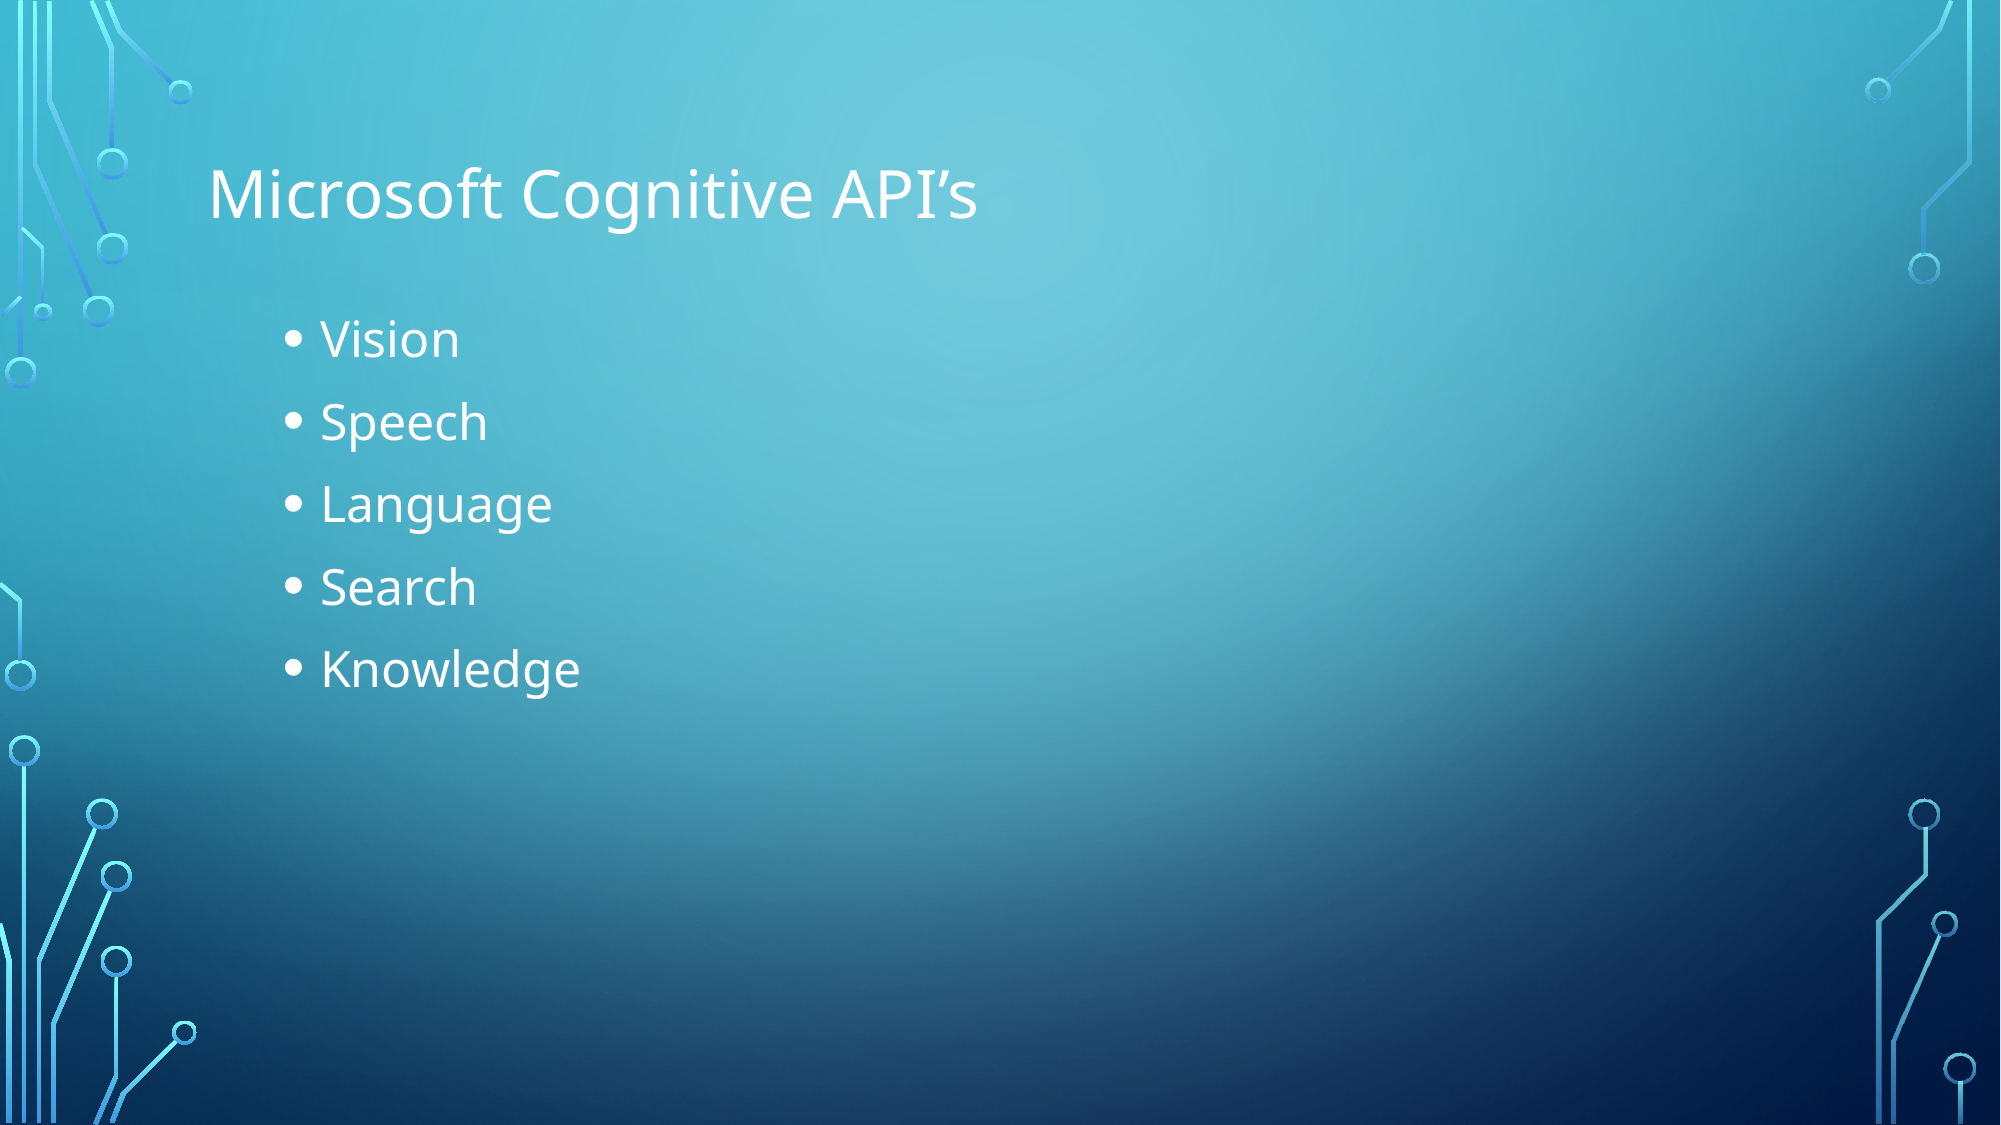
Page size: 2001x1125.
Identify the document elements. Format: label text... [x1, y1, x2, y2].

list Microsoft Cognitive API’s Vision Speech Language Search Knowledge [192, 128, 1226, 219]
